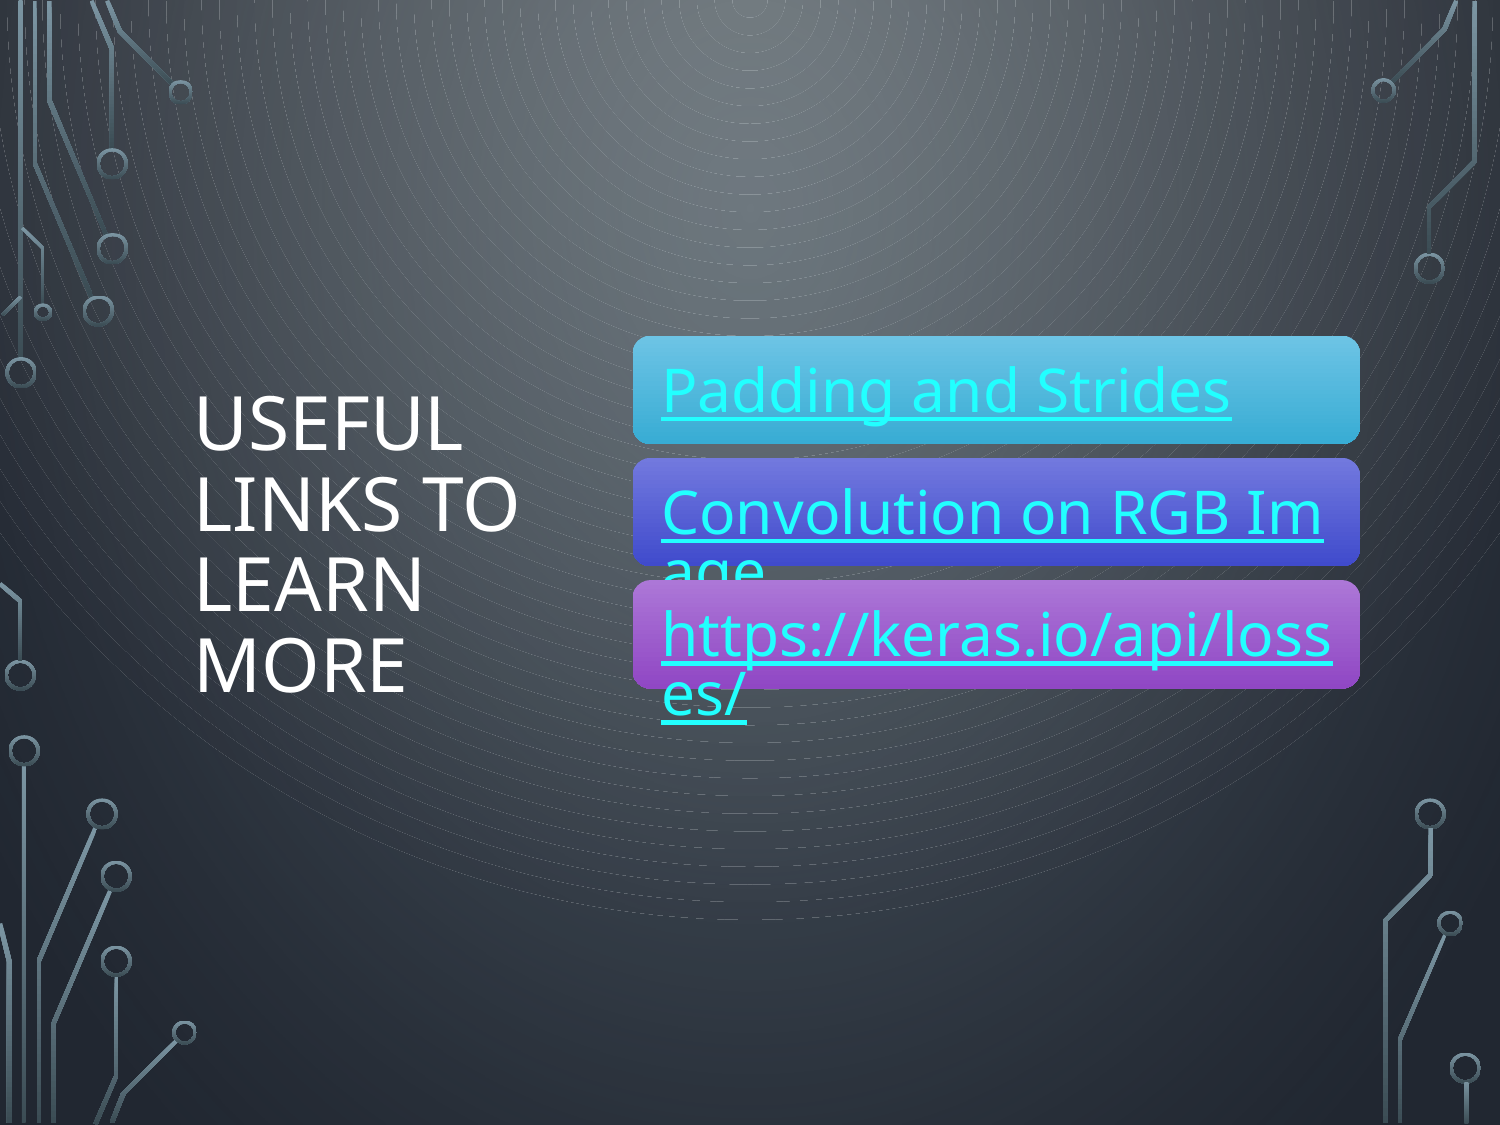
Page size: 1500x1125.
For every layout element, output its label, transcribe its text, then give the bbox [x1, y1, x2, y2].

title Useful LINKS to LEARN MORE [178, 377, 582, 817]
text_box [632, 131, 1361, 893]
